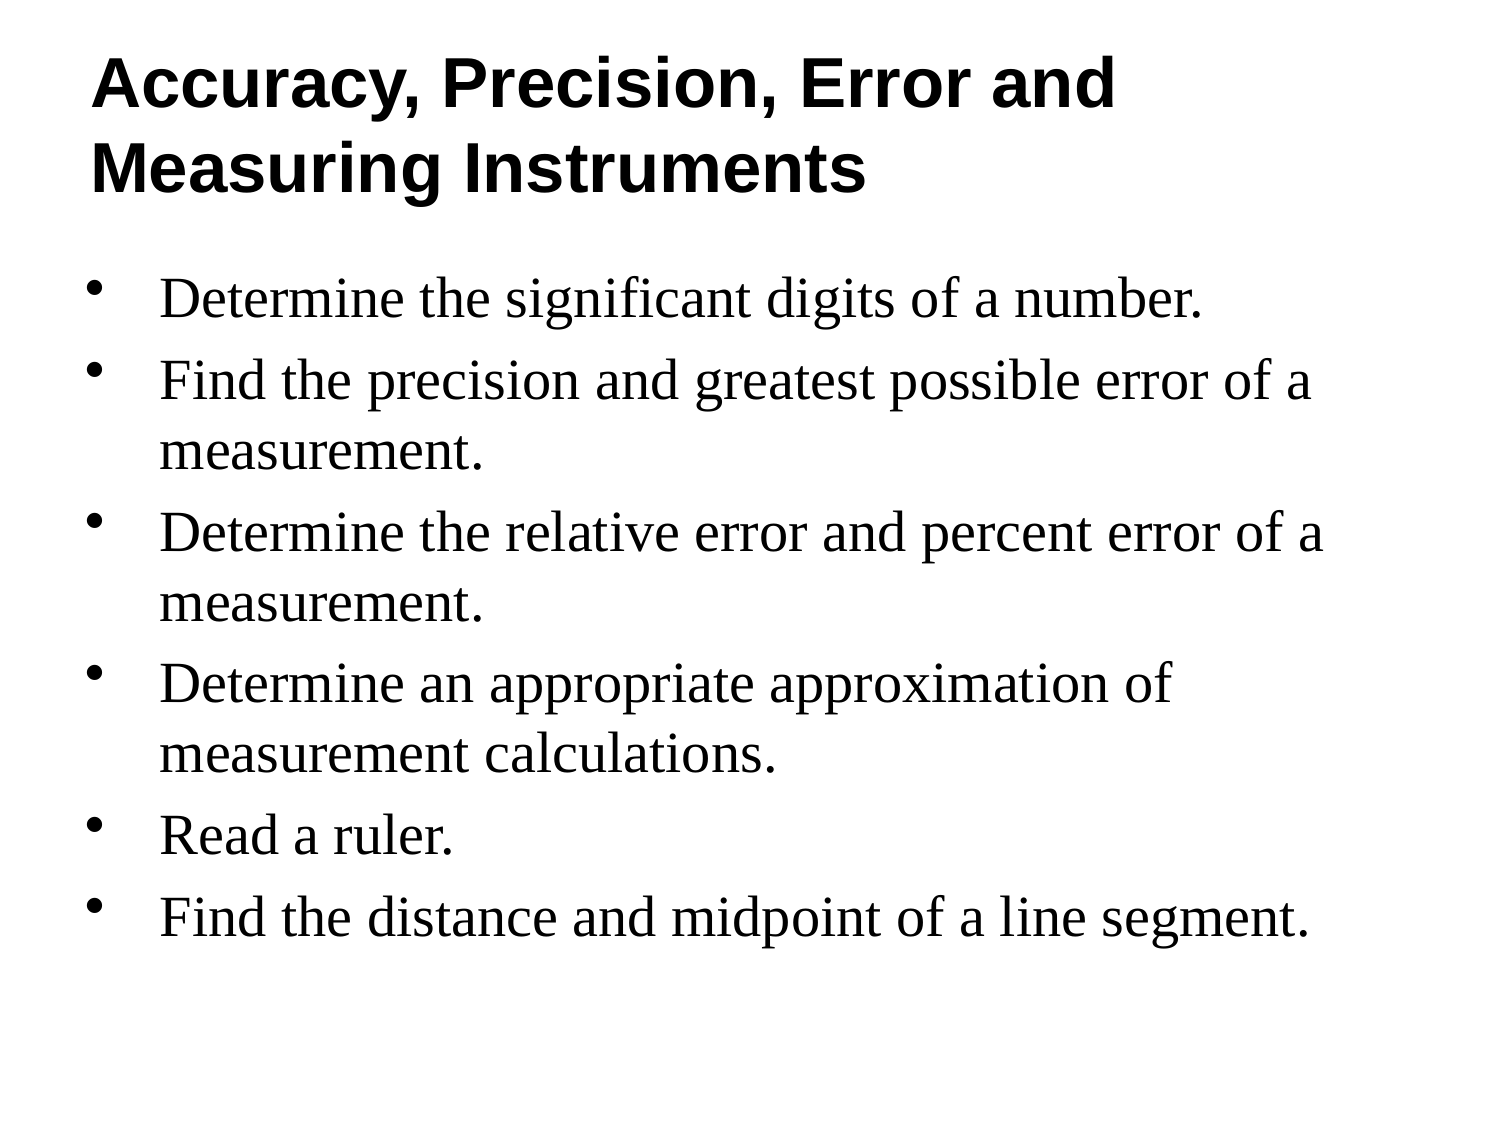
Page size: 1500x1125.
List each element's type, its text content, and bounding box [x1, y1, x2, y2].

title Accuracy, Precision, Error and Measuring Instruments [75, 27, 1425, 215]
list Determine the significant digits of a number. Find the precision and greatest possible error of a measurement. Determine the relative error and percent error of a measurement. Determine an appropriate approximation of measurement calculations. Read a ruler. Find the distance and midpoint of a line segment. [69, 252, 1420, 995]
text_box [391, 478, 542, 535]
